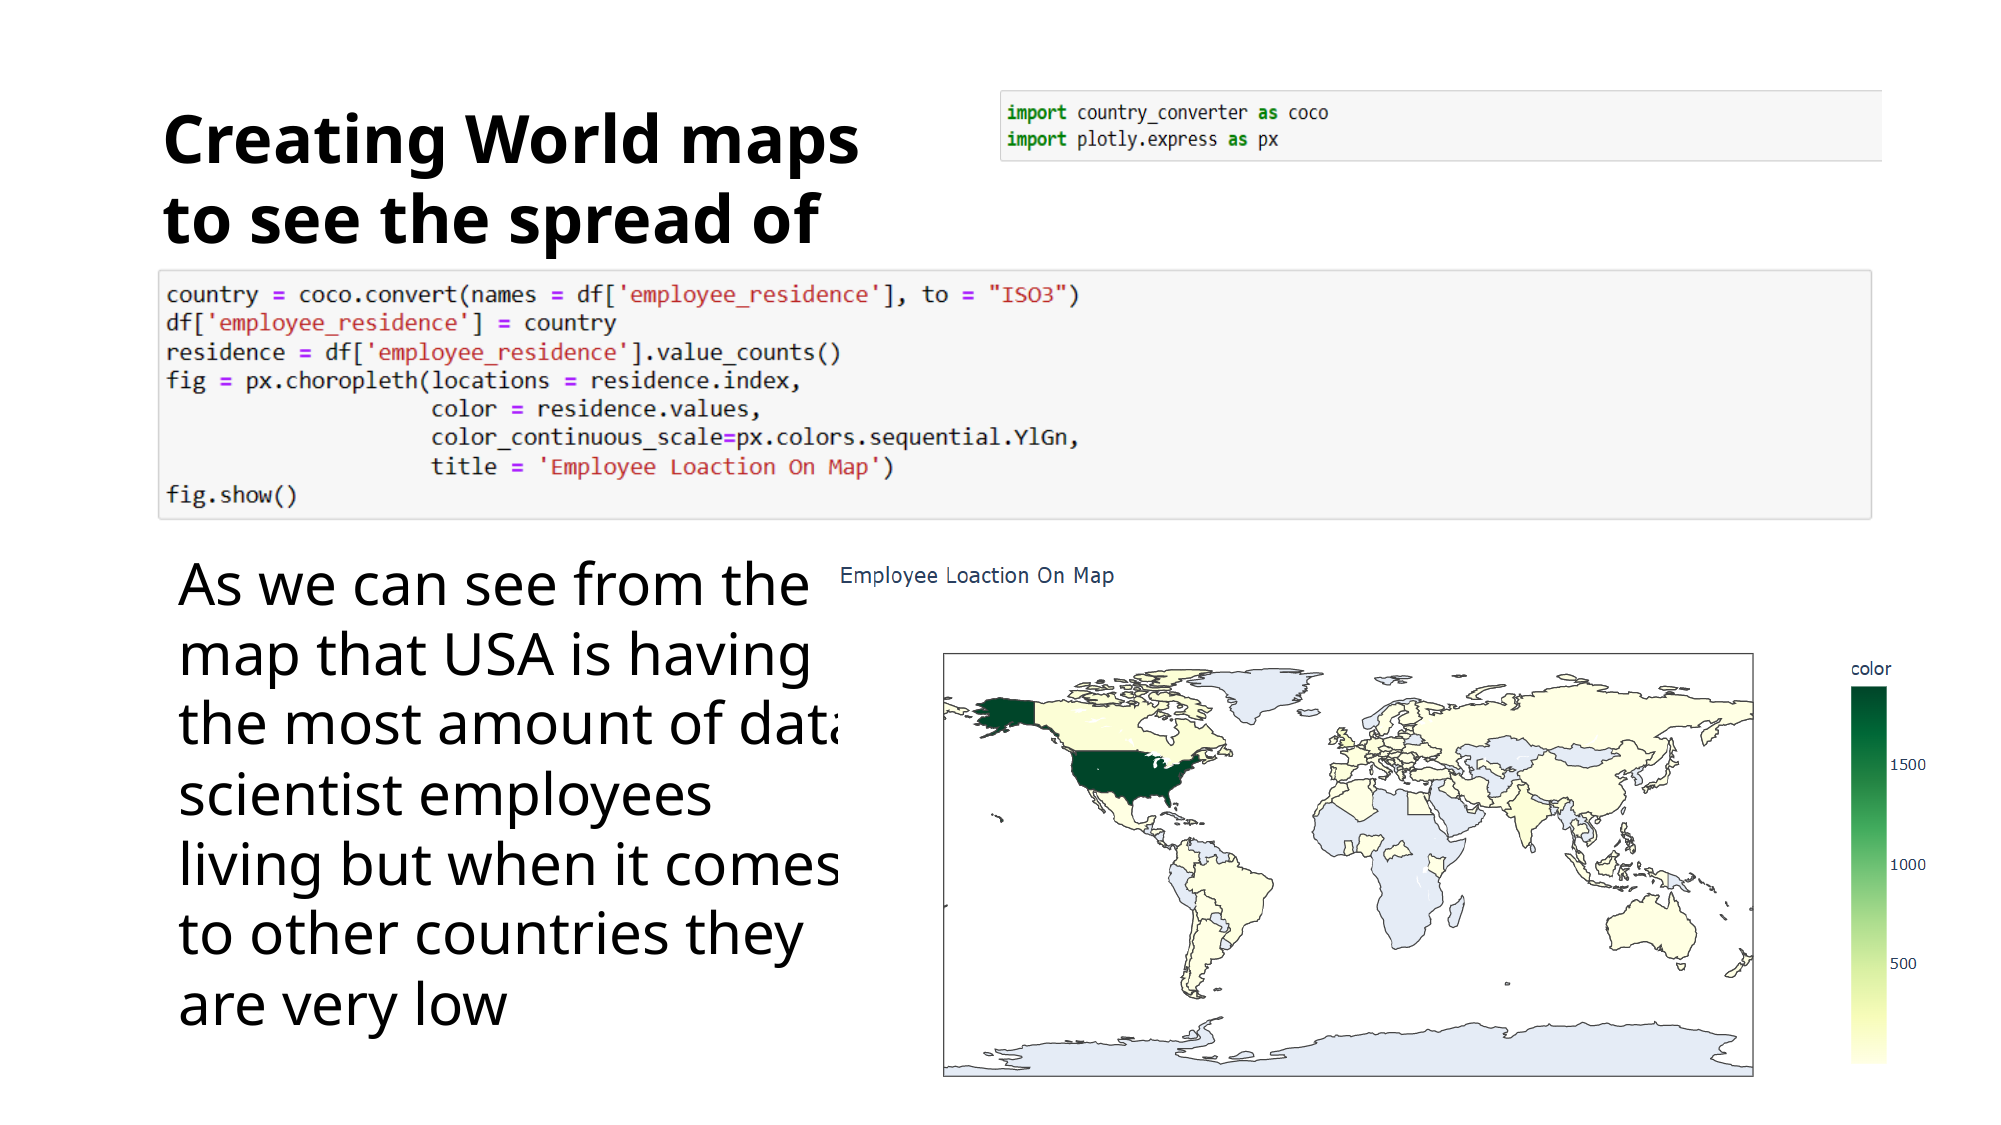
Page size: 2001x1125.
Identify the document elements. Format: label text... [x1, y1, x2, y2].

picture [154, 266, 1882, 531]
picture [1000, 89, 1882, 164]
picture [838, 561, 1926, 1088]
text_box Creating World maps to see the spread of features across the world [146, 89, 950, 424]
text_box As we can see from the map that USA is having the most amount of data scientist employees living but when it comes to other countries they are very low [163, 539, 886, 1044]
